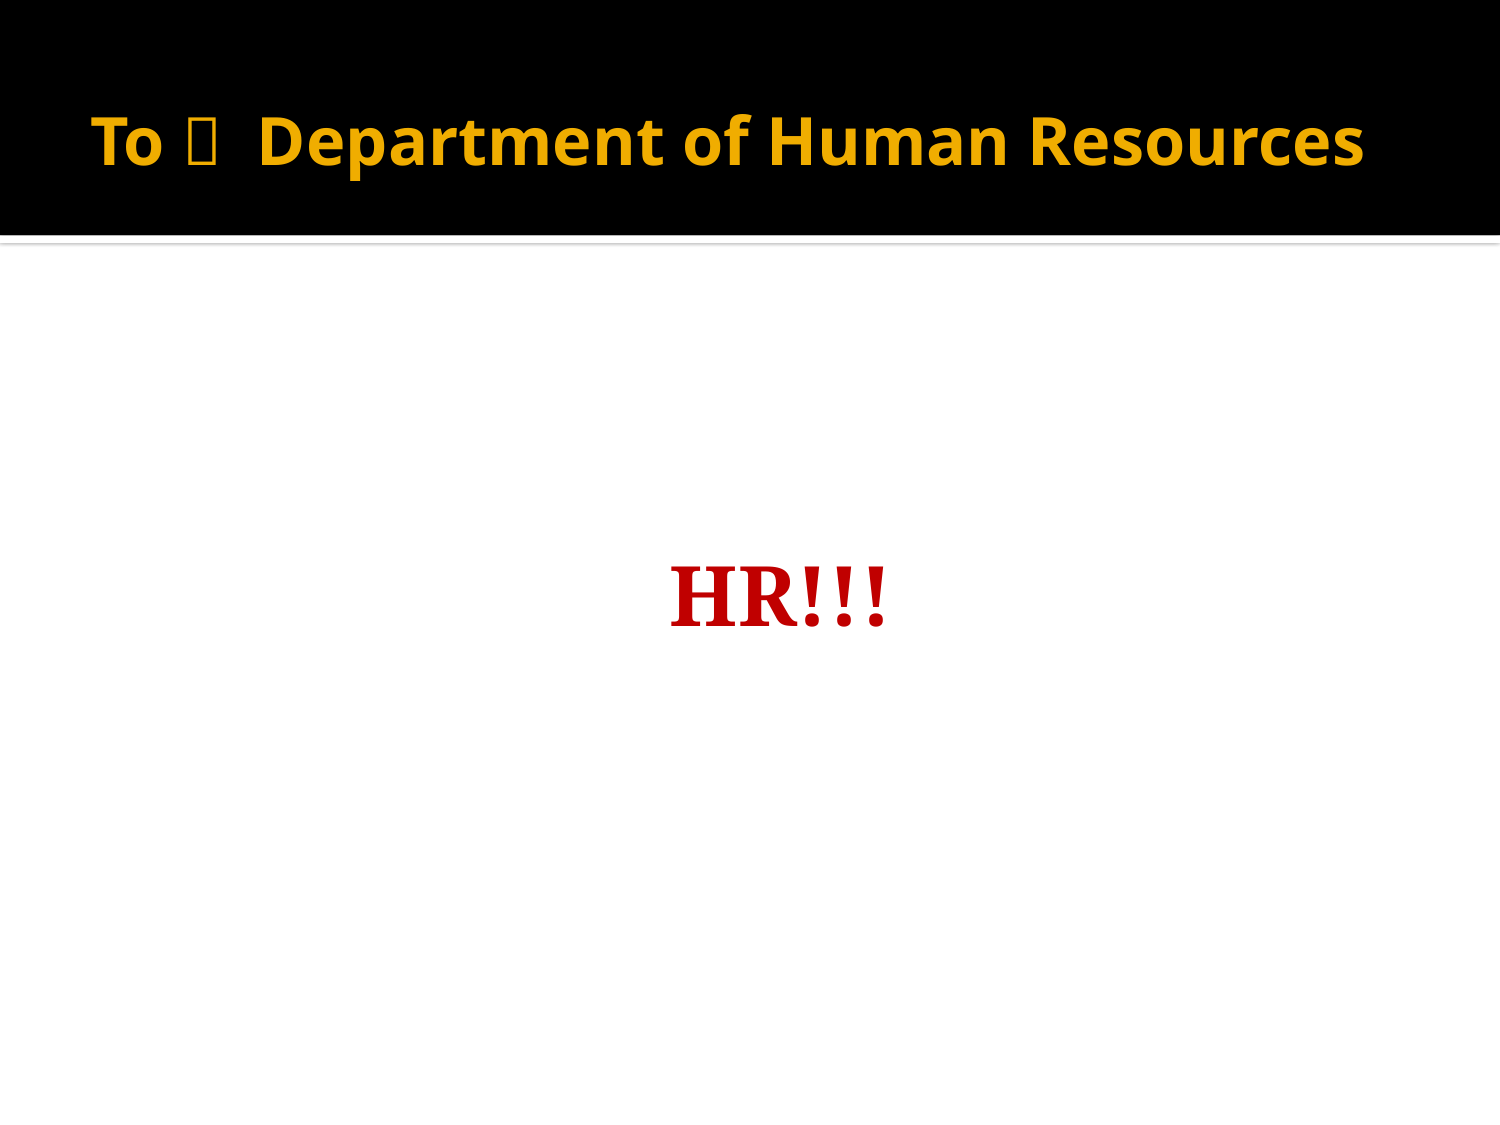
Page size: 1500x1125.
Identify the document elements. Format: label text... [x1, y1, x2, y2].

title To  Department of Human Resources [75, 45, 1425, 233]
text_box HR!!! [412, 535, 1150, 651]
